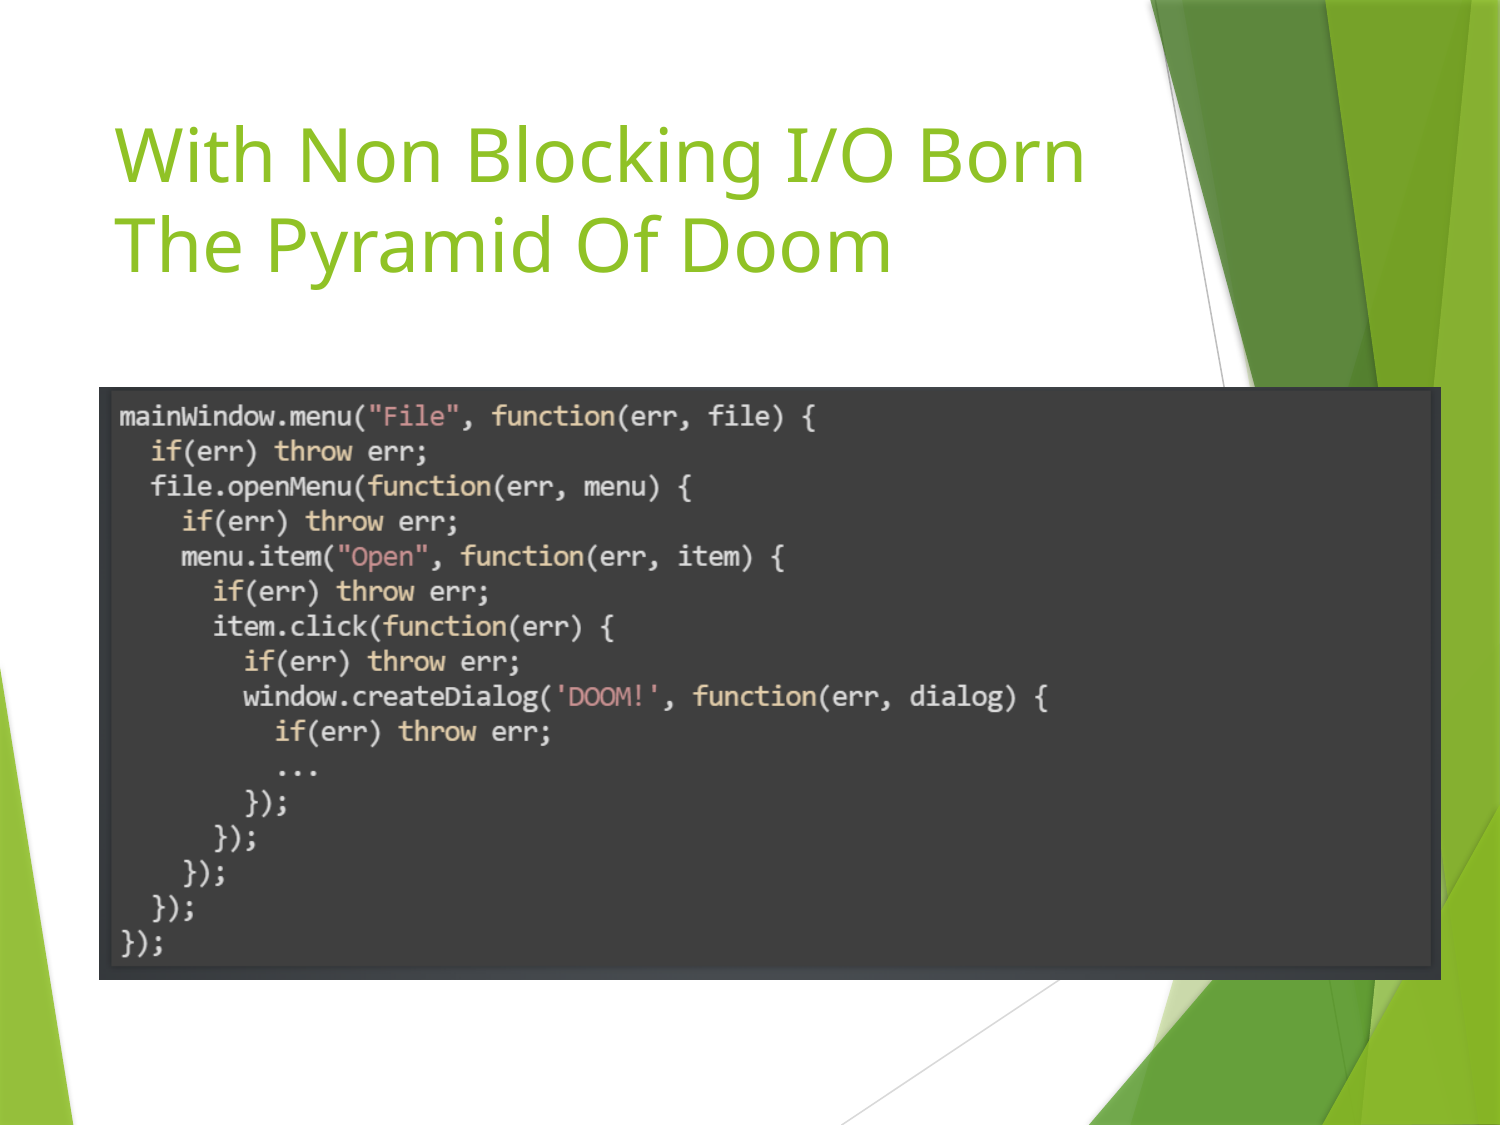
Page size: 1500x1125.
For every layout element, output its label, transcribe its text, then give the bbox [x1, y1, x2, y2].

title With Non Blocking I/O Born The Pyramid Of Doom [99, 99, 1142, 317]
picture [99, 386, 1441, 981]
